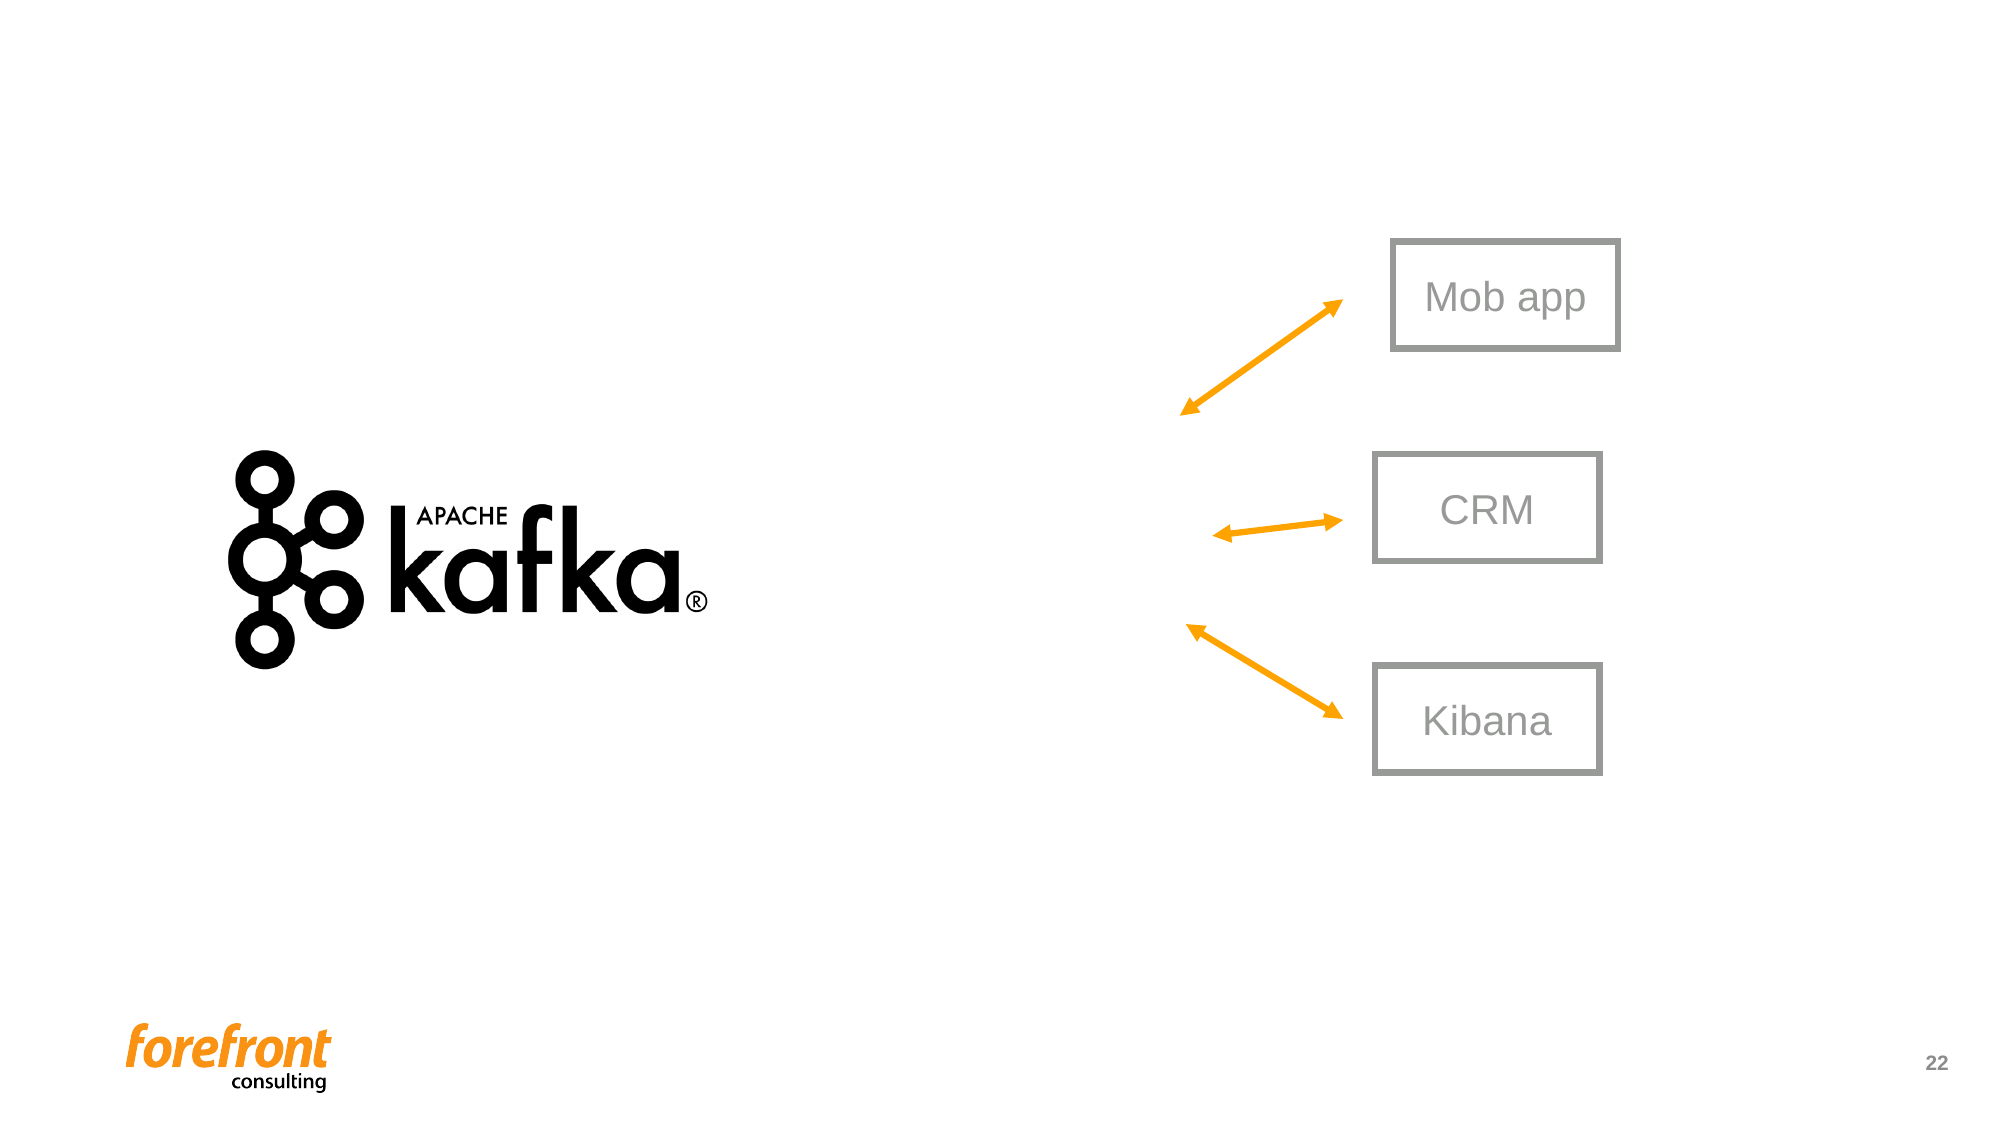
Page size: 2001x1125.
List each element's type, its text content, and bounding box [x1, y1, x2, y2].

text_box CRM [1374, 453, 1601, 562]
text_box Mob app [1392, 240, 1619, 349]
picture [125, 1023, 332, 1093]
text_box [1185, 624, 1344, 719]
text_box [1212, 519, 1344, 536]
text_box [1179, 299, 1344, 416]
picture [198, 294, 728, 825]
text_box Kibana [1374, 664, 1601, 773]
slide_number 22 [1874, 999, 2000, 1125]
